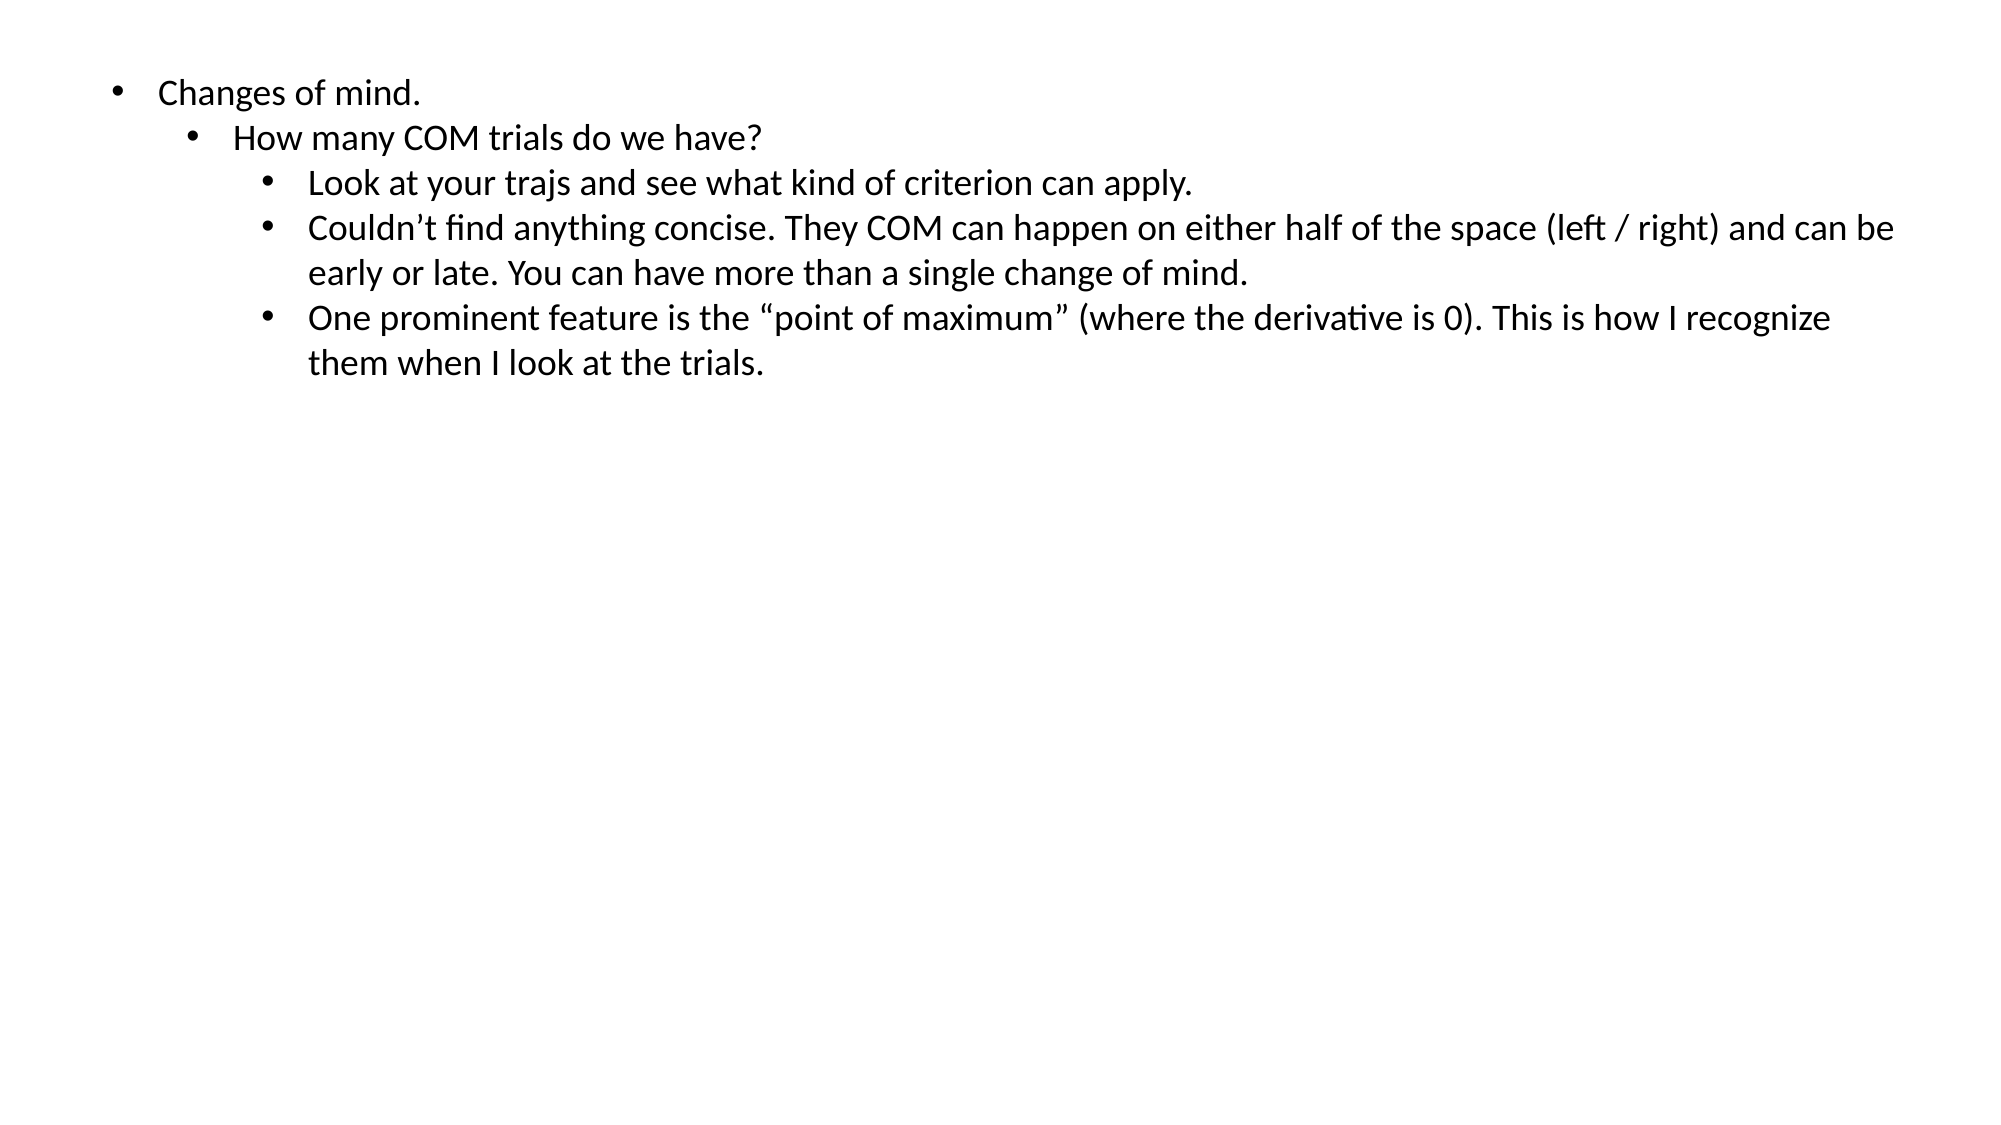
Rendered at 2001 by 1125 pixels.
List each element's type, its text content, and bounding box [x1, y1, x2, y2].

text_box Changes of mind. How many COM trials do we have? Look at your trajs and see what kind of criterion can apply. Couldn’t find anything concise. They COM can happen on either half of the space (left / right) and can be early or late. You can have more than a single change of mind. One prominent feature is the “point of maximum” (where the derivative is 0). This is how I recognize them when I look at the trials. [96, 60, 1923, 391]
